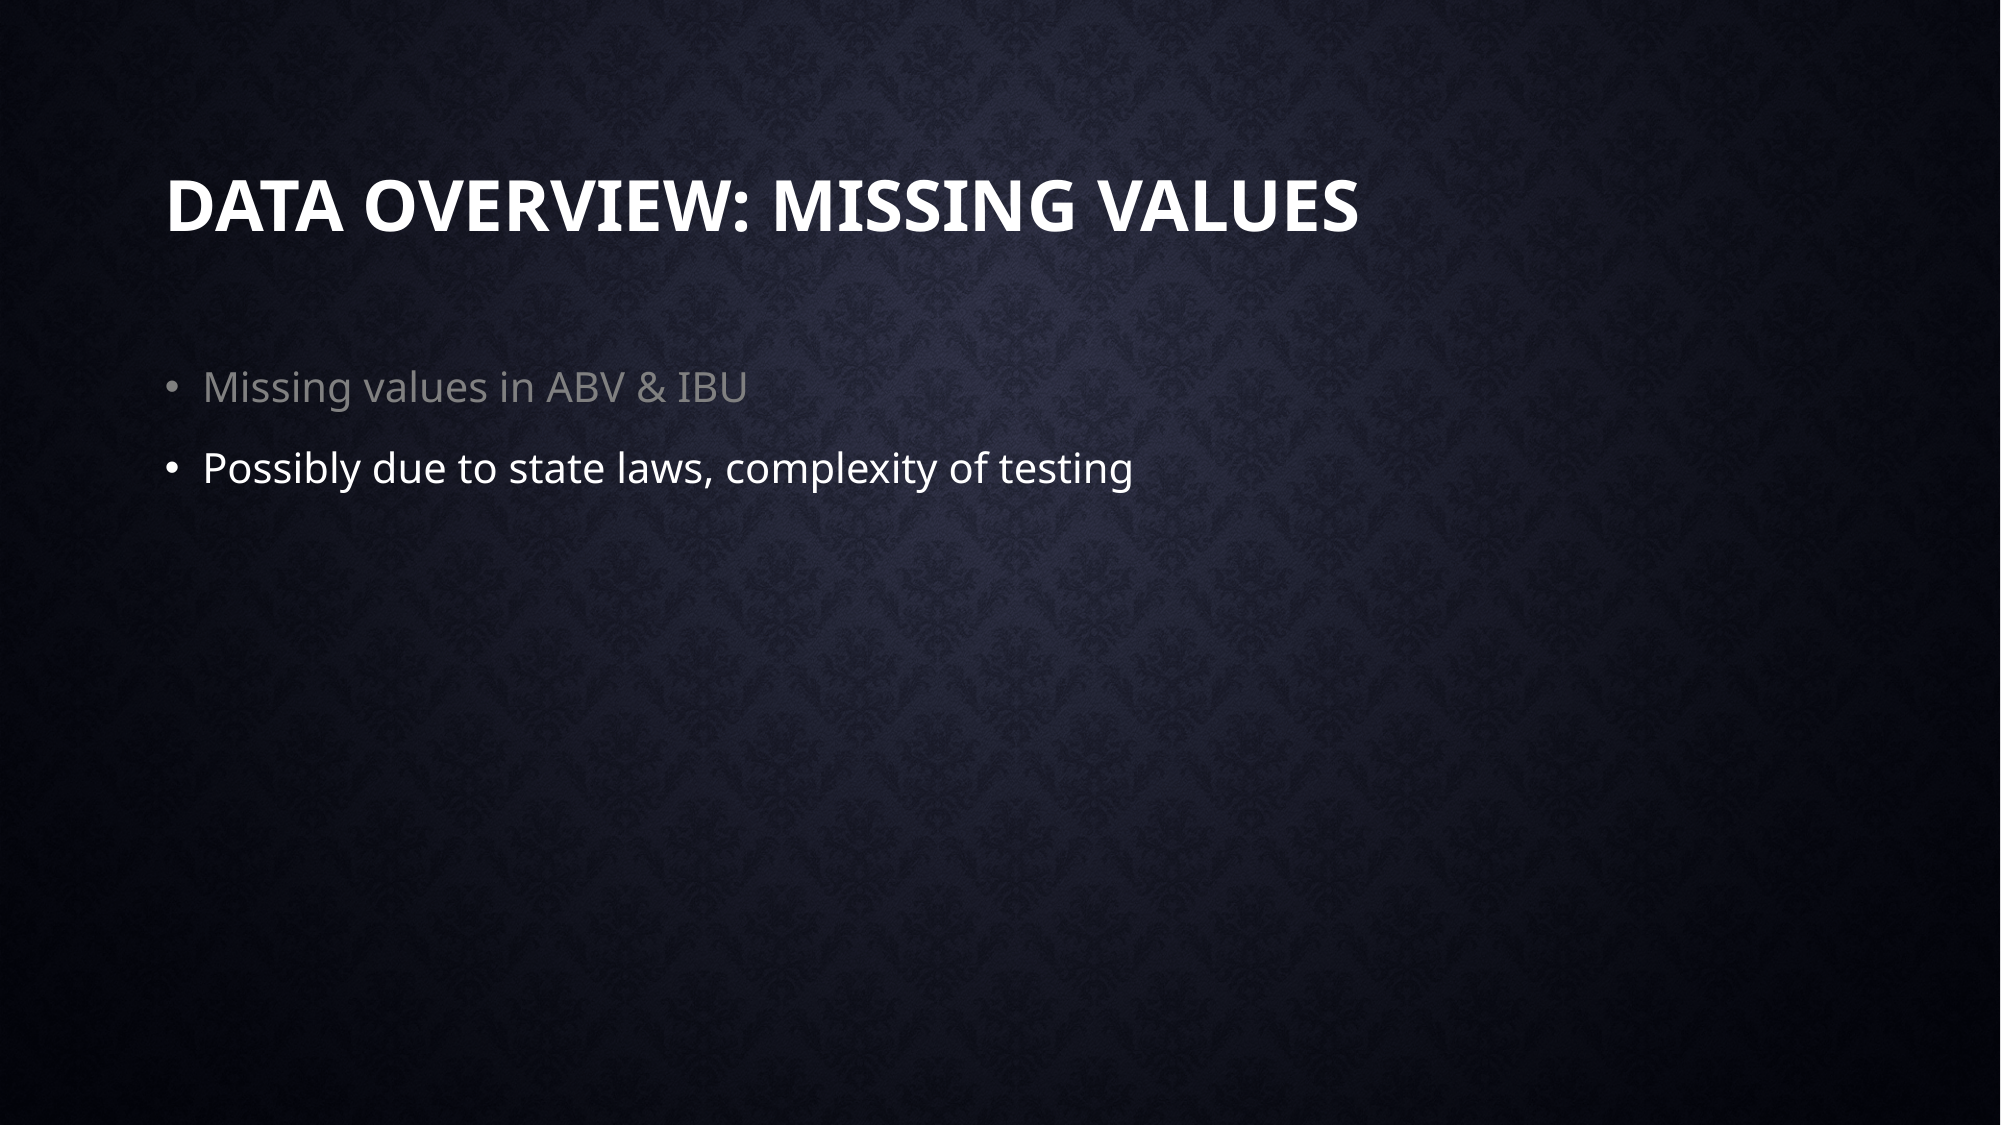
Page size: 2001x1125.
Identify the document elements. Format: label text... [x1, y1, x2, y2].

list Missing values in ABV & IBU Possibly due to state laws, complexity of testing [149, 343, 1849, 950]
title Data overview: missing values [149, 99, 1849, 318]
